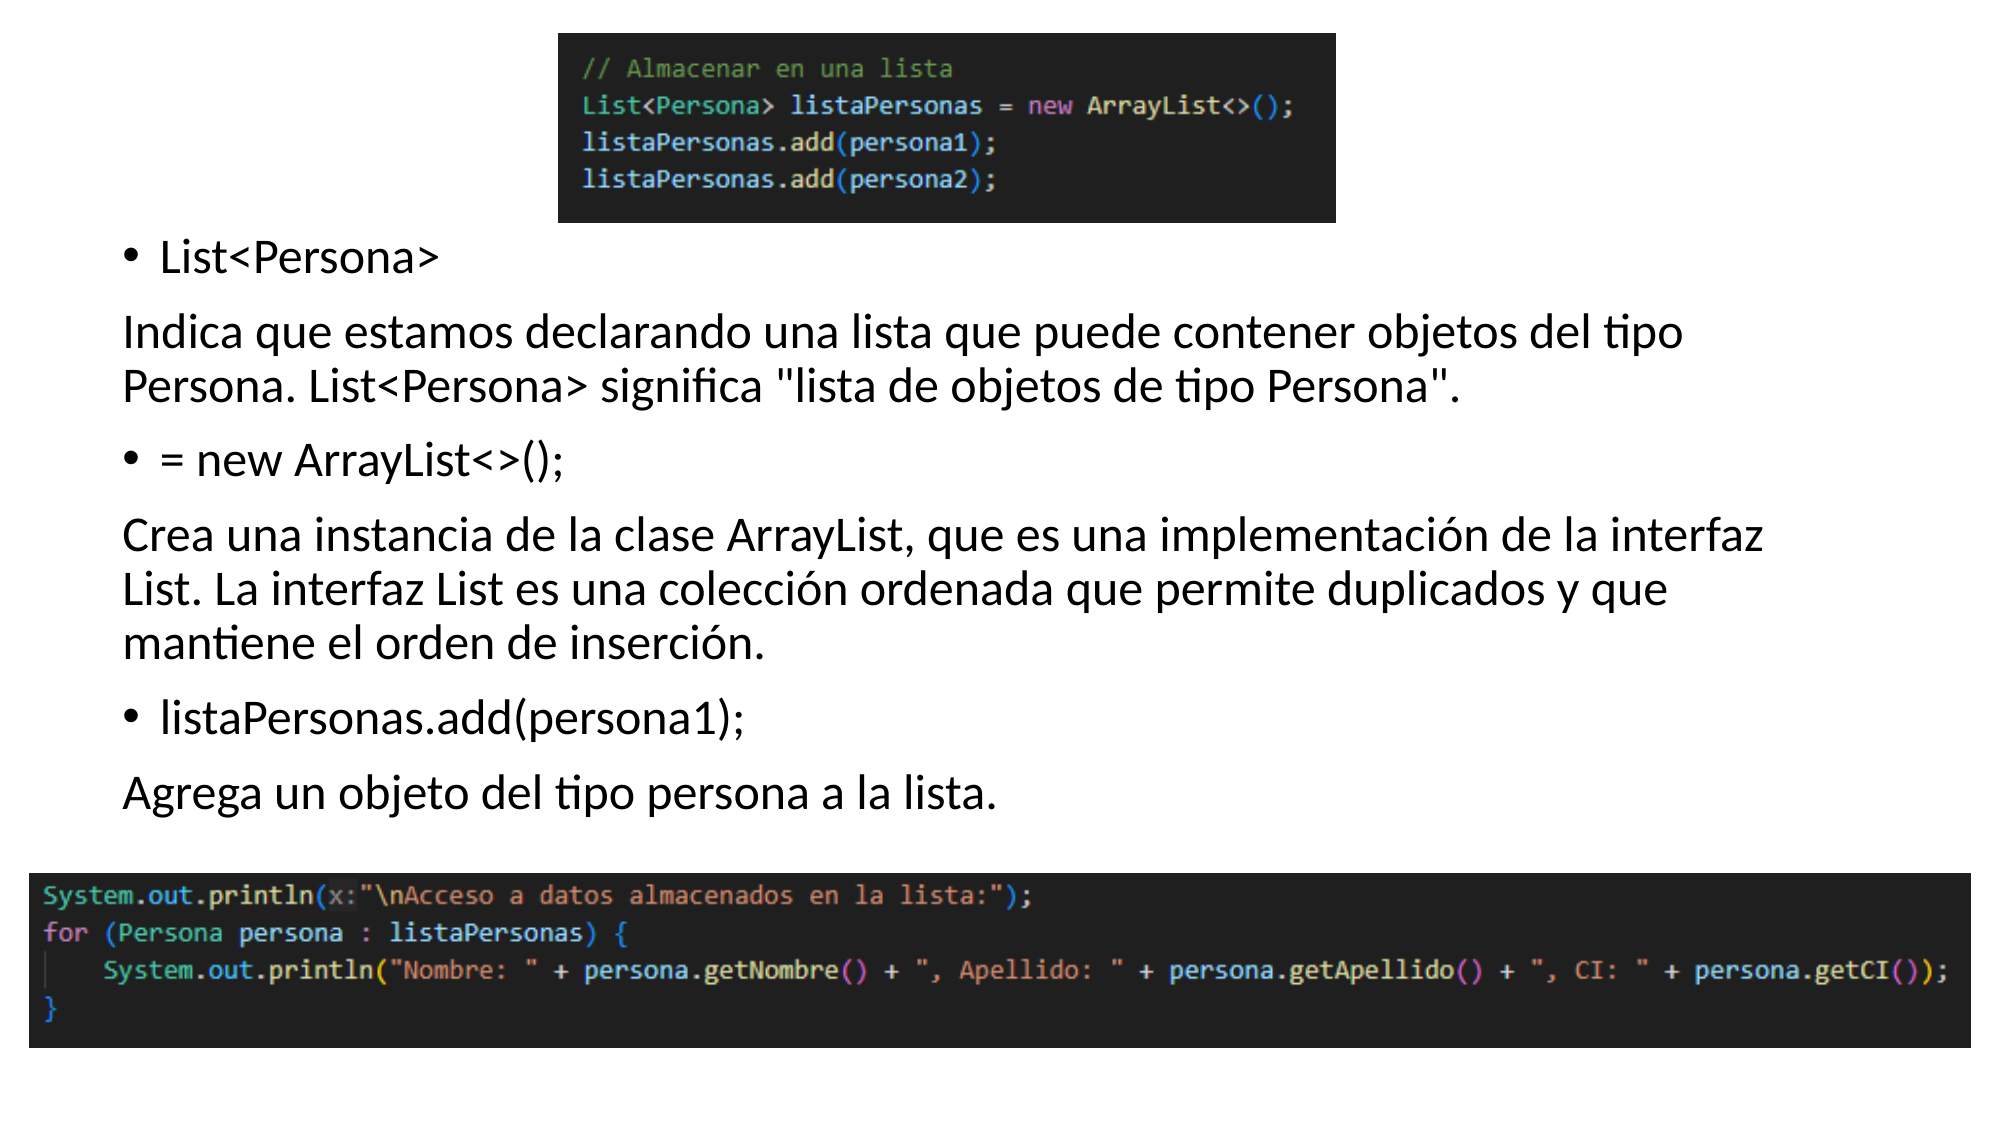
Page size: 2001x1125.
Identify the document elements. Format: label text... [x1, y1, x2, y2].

picture [557, 33, 1336, 223]
picture [29, 873, 1971, 1048]
list List<Persona> Indica que estamos declarando una lista que puede contener objetos del tipo Persona. List<Persona> significa "lista de objetos de tipo Persona". = new ArrayList<>(); Crea una instancia de la clase ArrayList, que es una implementación de la interfaz List. La interfaz List es una colección ordenada que permite duplicados y que mantiene el orden de inserción. listaPersonas.add(persona1); Agrega un objeto del tipo persona a la lista. [107, 222, 1833, 873]
